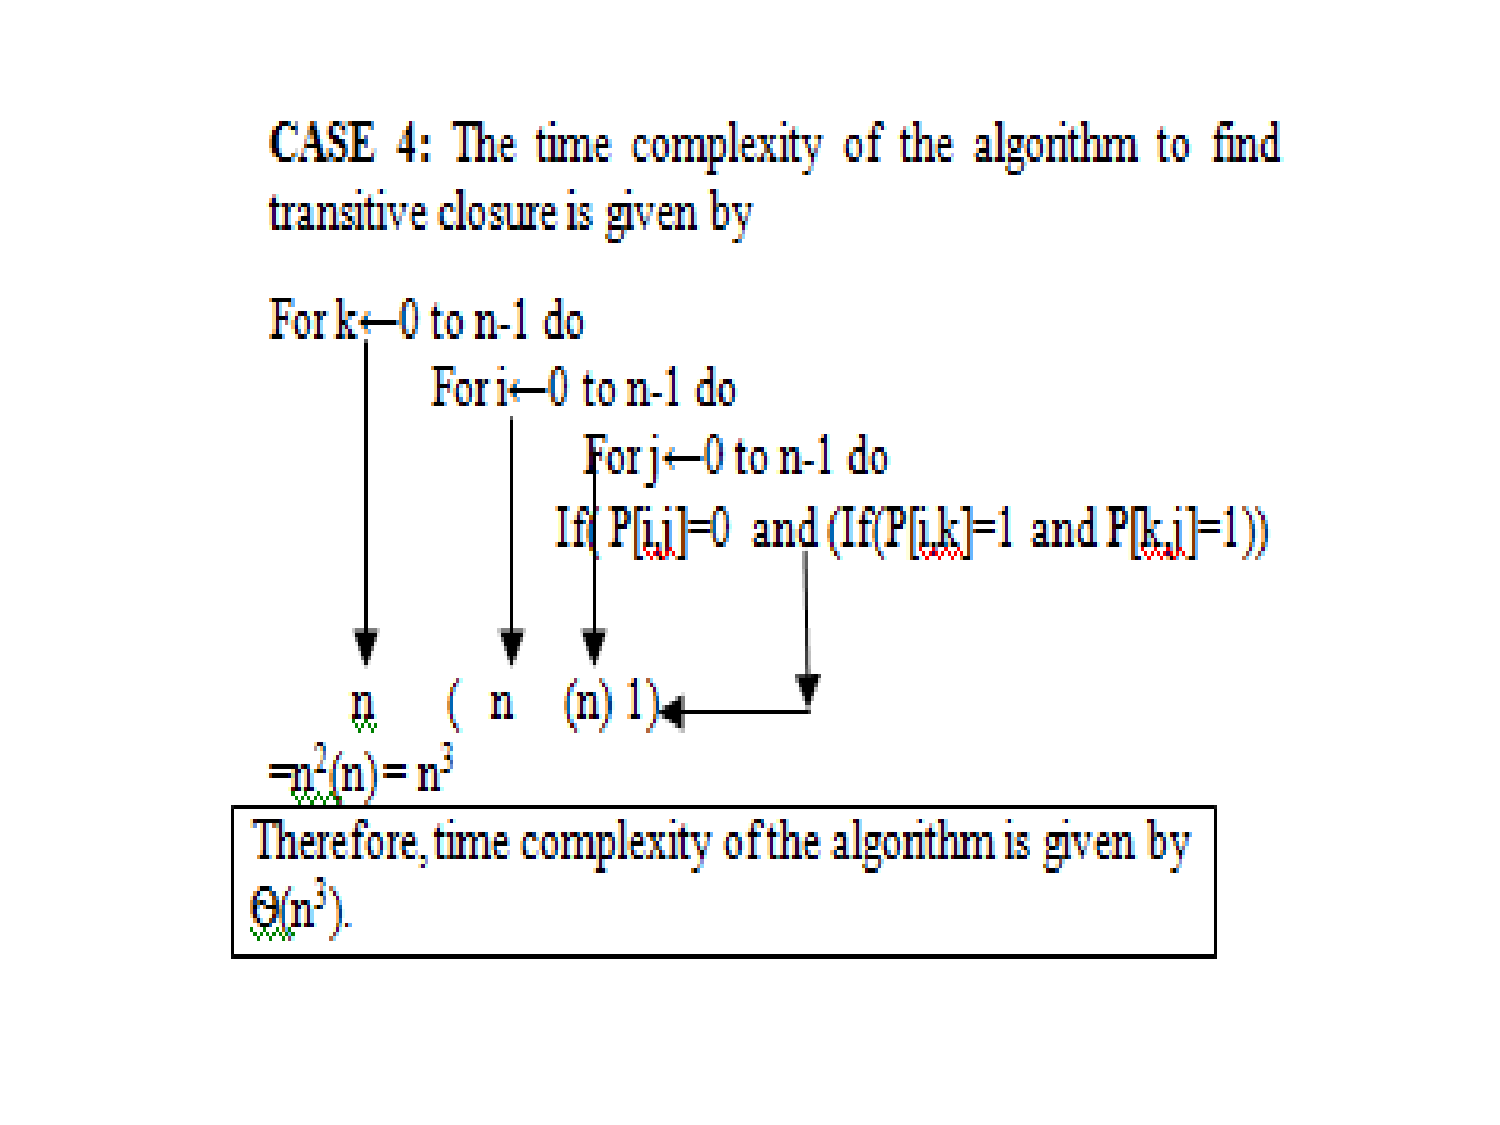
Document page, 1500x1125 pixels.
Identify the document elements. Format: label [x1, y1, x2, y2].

picture [199, 99, 1301, 1051]
